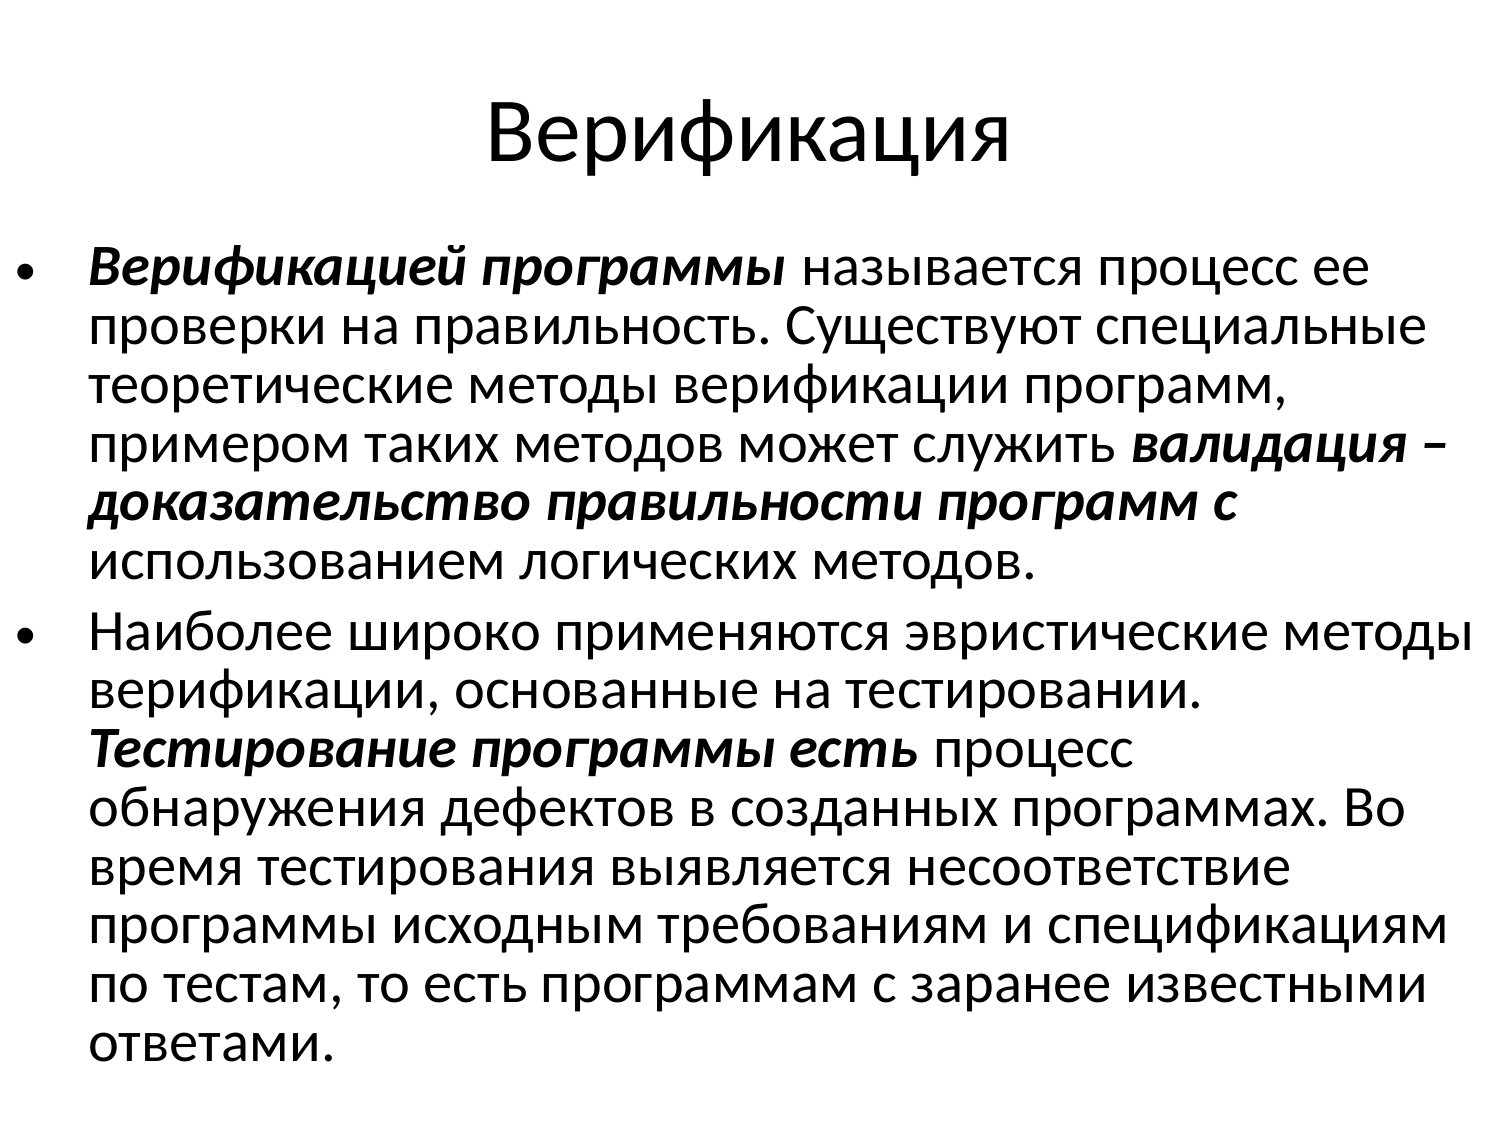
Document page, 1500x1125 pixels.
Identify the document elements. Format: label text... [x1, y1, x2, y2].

text_box Верификацией программы называется процесс ее проверки на правильность. Существуют специальные теоретические методы верификации программ, примером таких методов может служить валидация – доказательство правильности программ с использованием логических методов. Наиболее широко применяются эвристические методы верификации, основанные на тестировании. Тестирование программы есть процесс обнаружения дефектов в созданных программах. Во время тестирования выявляется несоответствие программы исходным требованиям и спецификациям по тестам, то есть программам с заранее известными ответами. [0, 234, 1500, 1090]
text_box Верификация [75, 45, 1425, 233]
